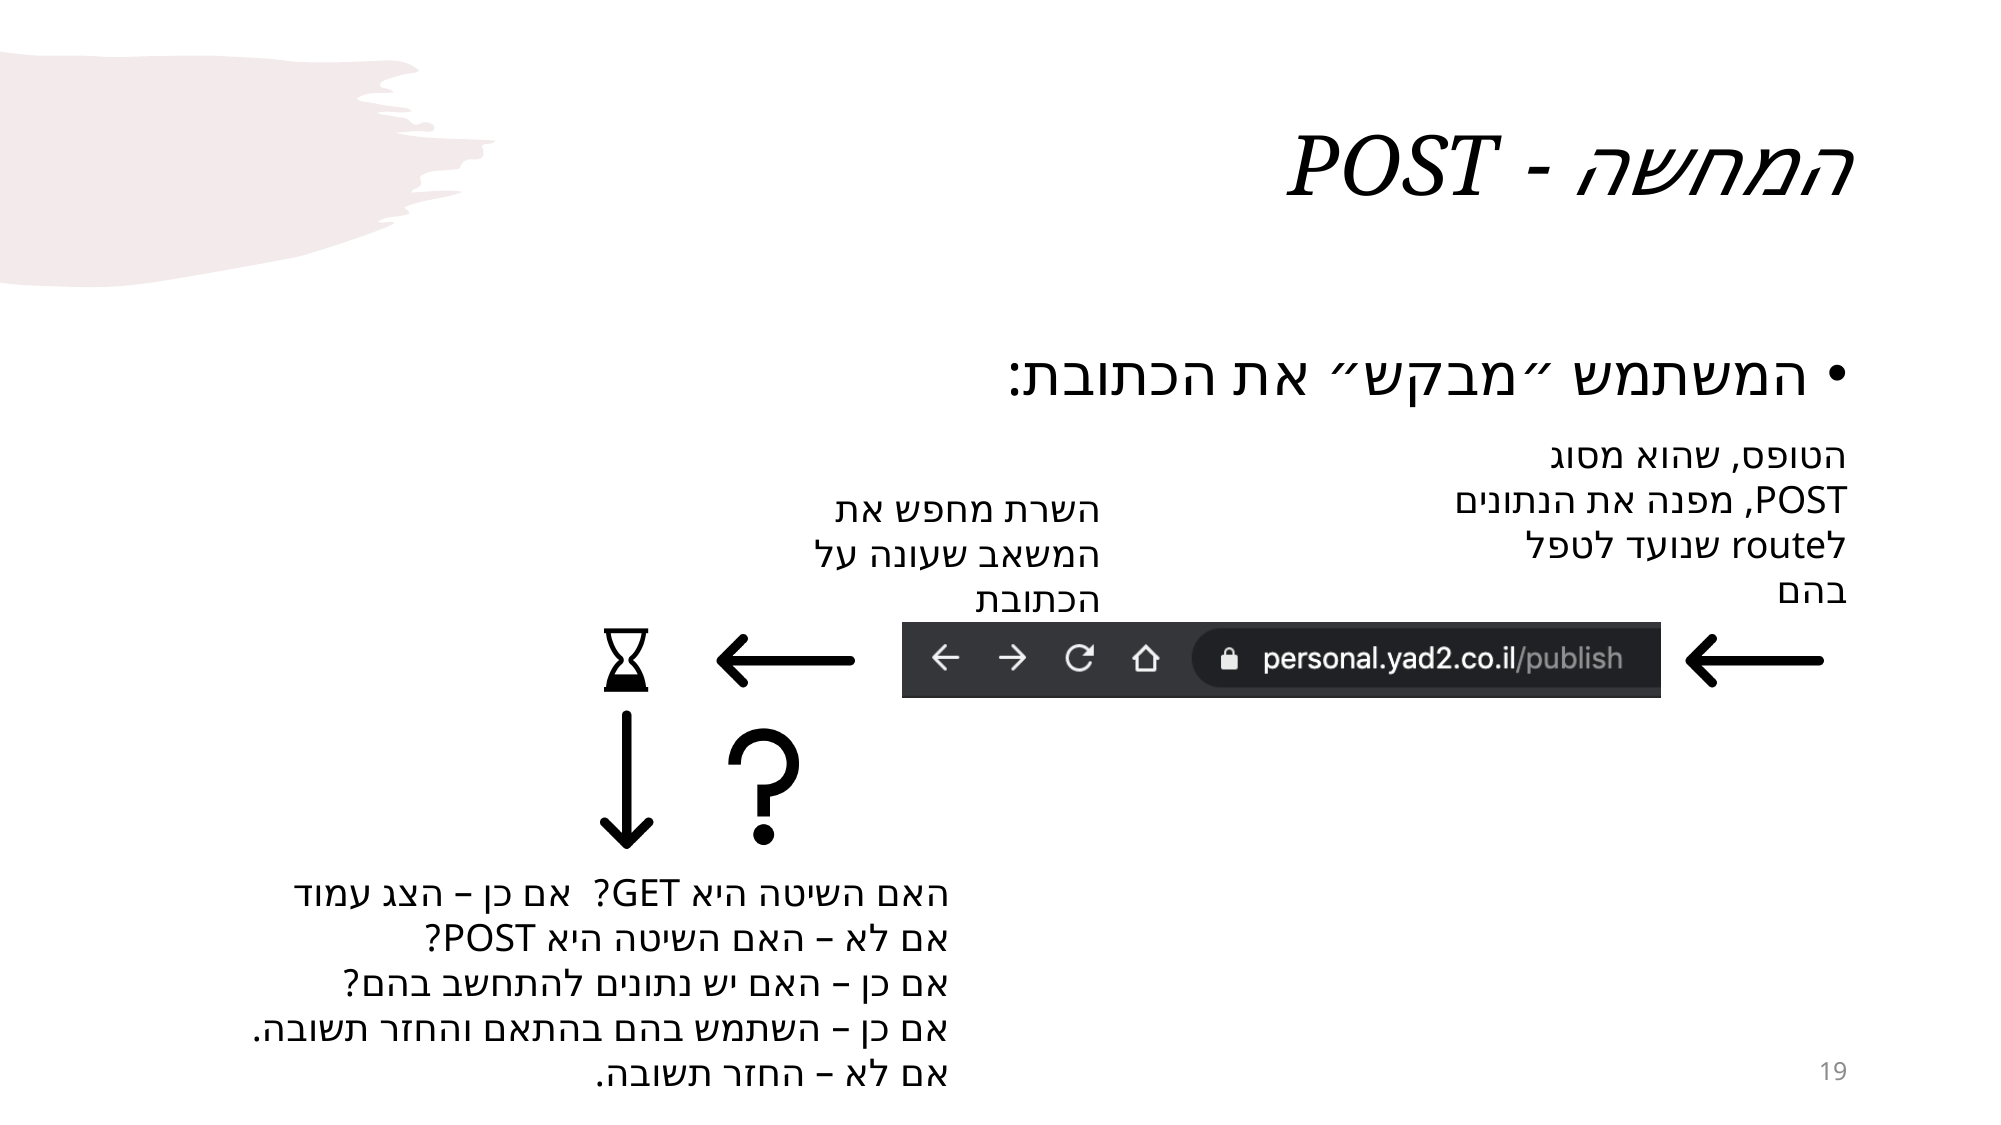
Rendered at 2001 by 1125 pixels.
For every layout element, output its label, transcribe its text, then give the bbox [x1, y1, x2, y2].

slide_number 19 [1412, 1042, 1863, 1103]
picture [551, 585, 861, 862]
text_box הטופס, שהוא מסוג POST, מפנה את הנתונים לroute שנועד לטפל בהם [1434, 423, 1863, 619]
text_box האם השיטה היא GET? אם כן – הצג עמוד אם לא – האם השיטה היא POST? אם כן – האם יש נתונים להתחשב בהם? אם כן – השתמש בהם בהתאם והחזר תשובה. אם לא – החזר תשובה. [237, 861, 965, 1102]
title המחשה - POST [137, 59, 1863, 278]
picture [588, 622, 664, 698]
list המשתמש ״מבקש״ את הכתובת: [137, 329, 1863, 439]
picture [902, 622, 1661, 698]
text_box השרת מחפש את המשאב שעונה על הכתובת [688, 477, 1117, 628]
picture [1679, 585, 1830, 736]
